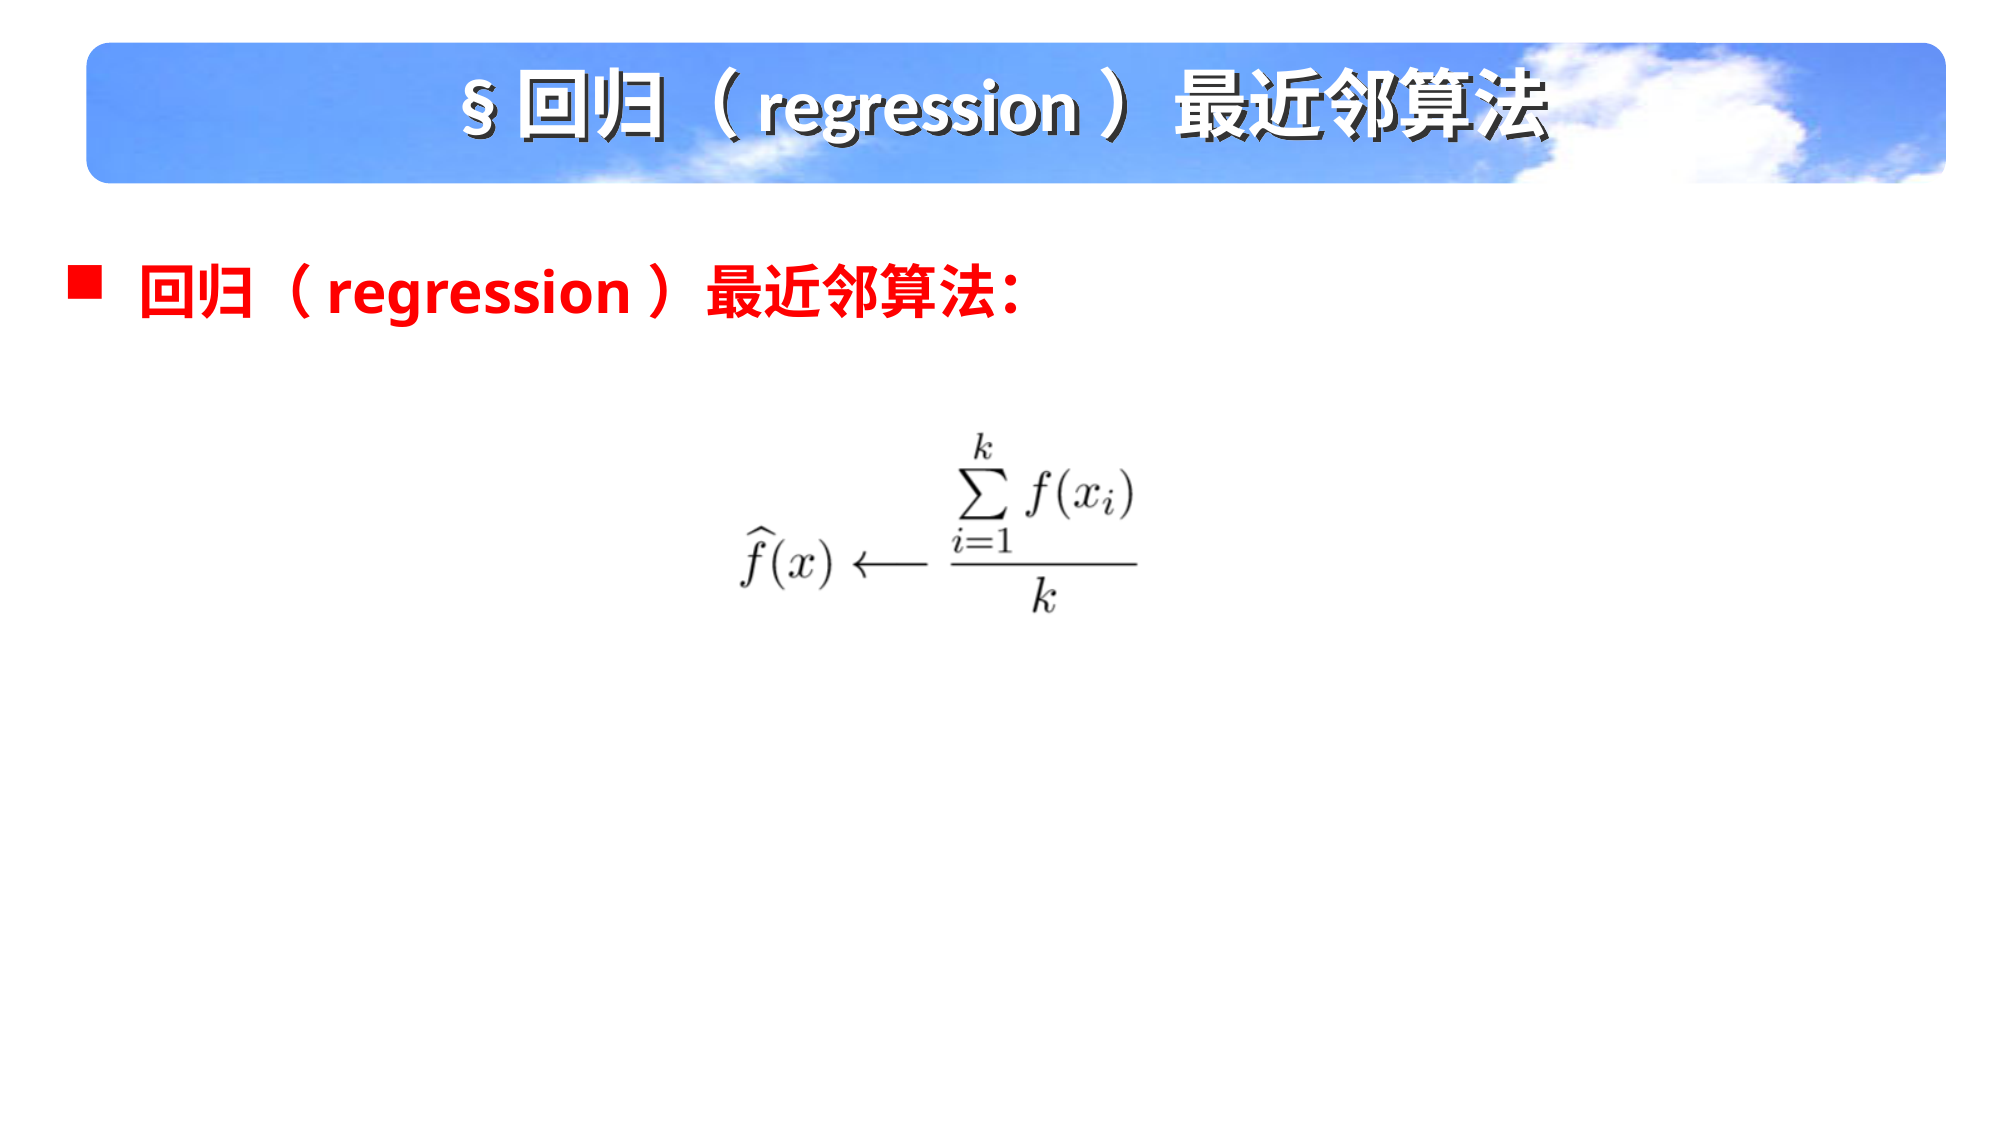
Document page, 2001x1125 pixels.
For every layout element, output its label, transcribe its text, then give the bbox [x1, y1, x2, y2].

title §回归（regression）最近邻算法 [444, 42, 1658, 161]
picture [706, 411, 1187, 657]
text_box 回归（regression）最近邻算法： [48, 247, 1070, 333]
picture [86, 42, 1946, 184]
